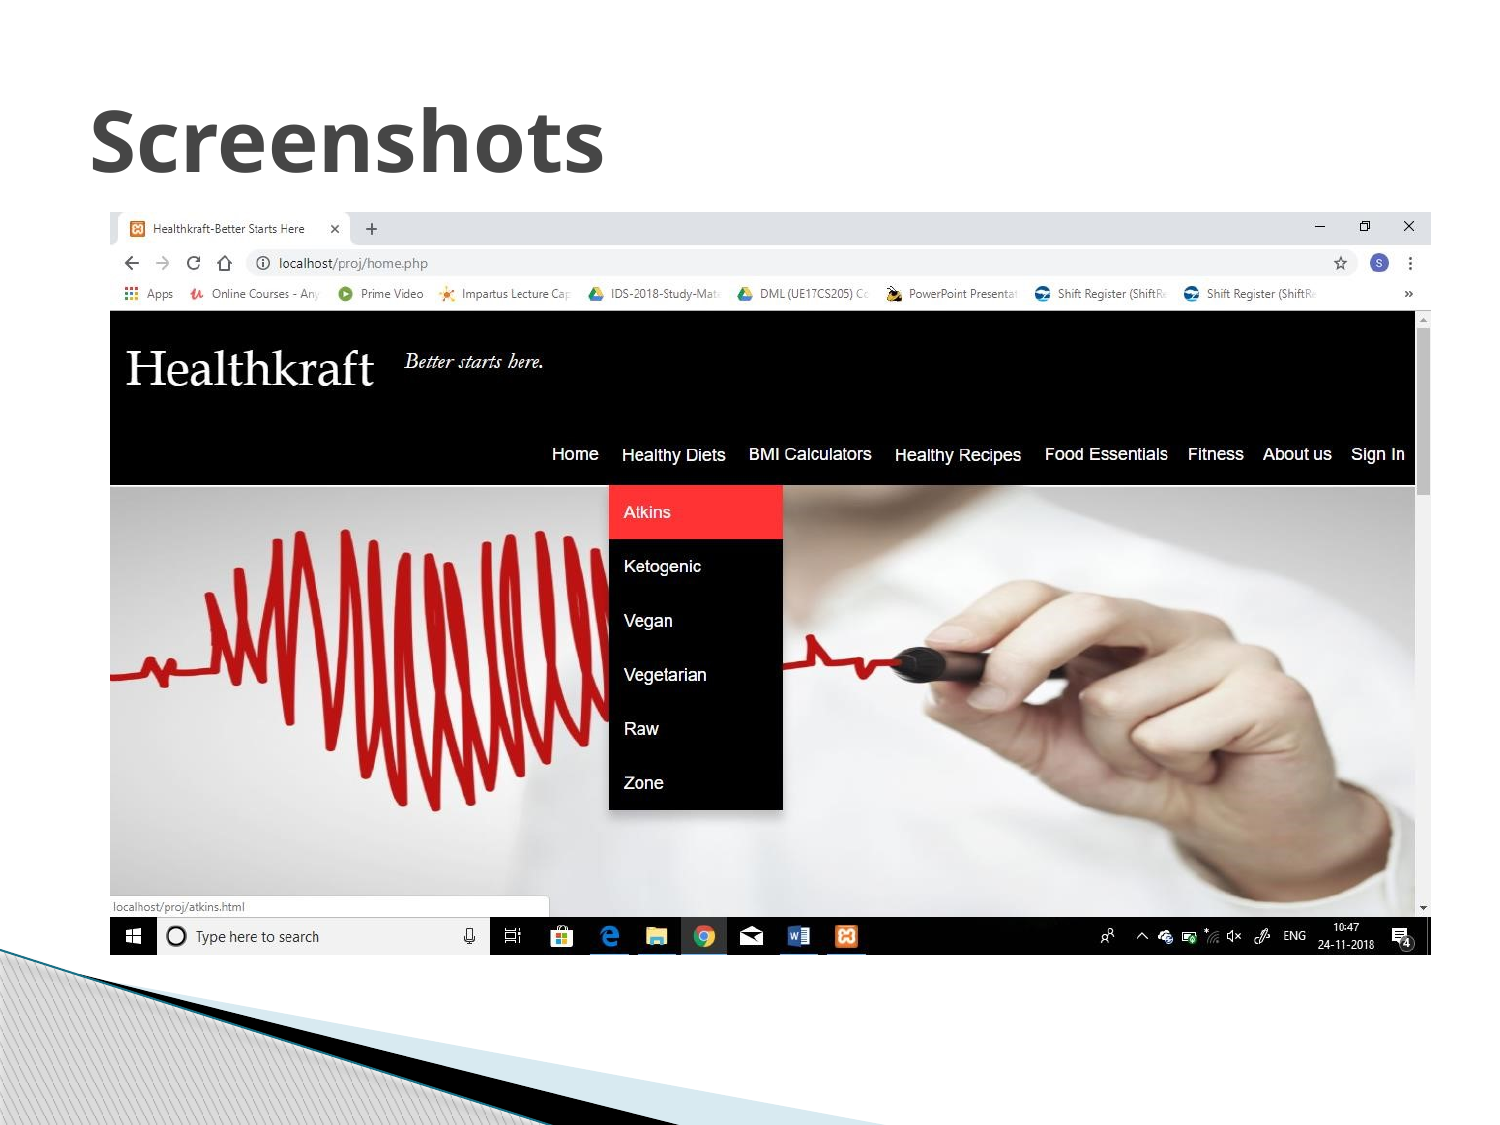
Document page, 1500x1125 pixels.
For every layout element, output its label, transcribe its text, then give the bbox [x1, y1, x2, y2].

title Screenshots [75, 45, 1425, 233]
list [109, 212, 1431, 956]
